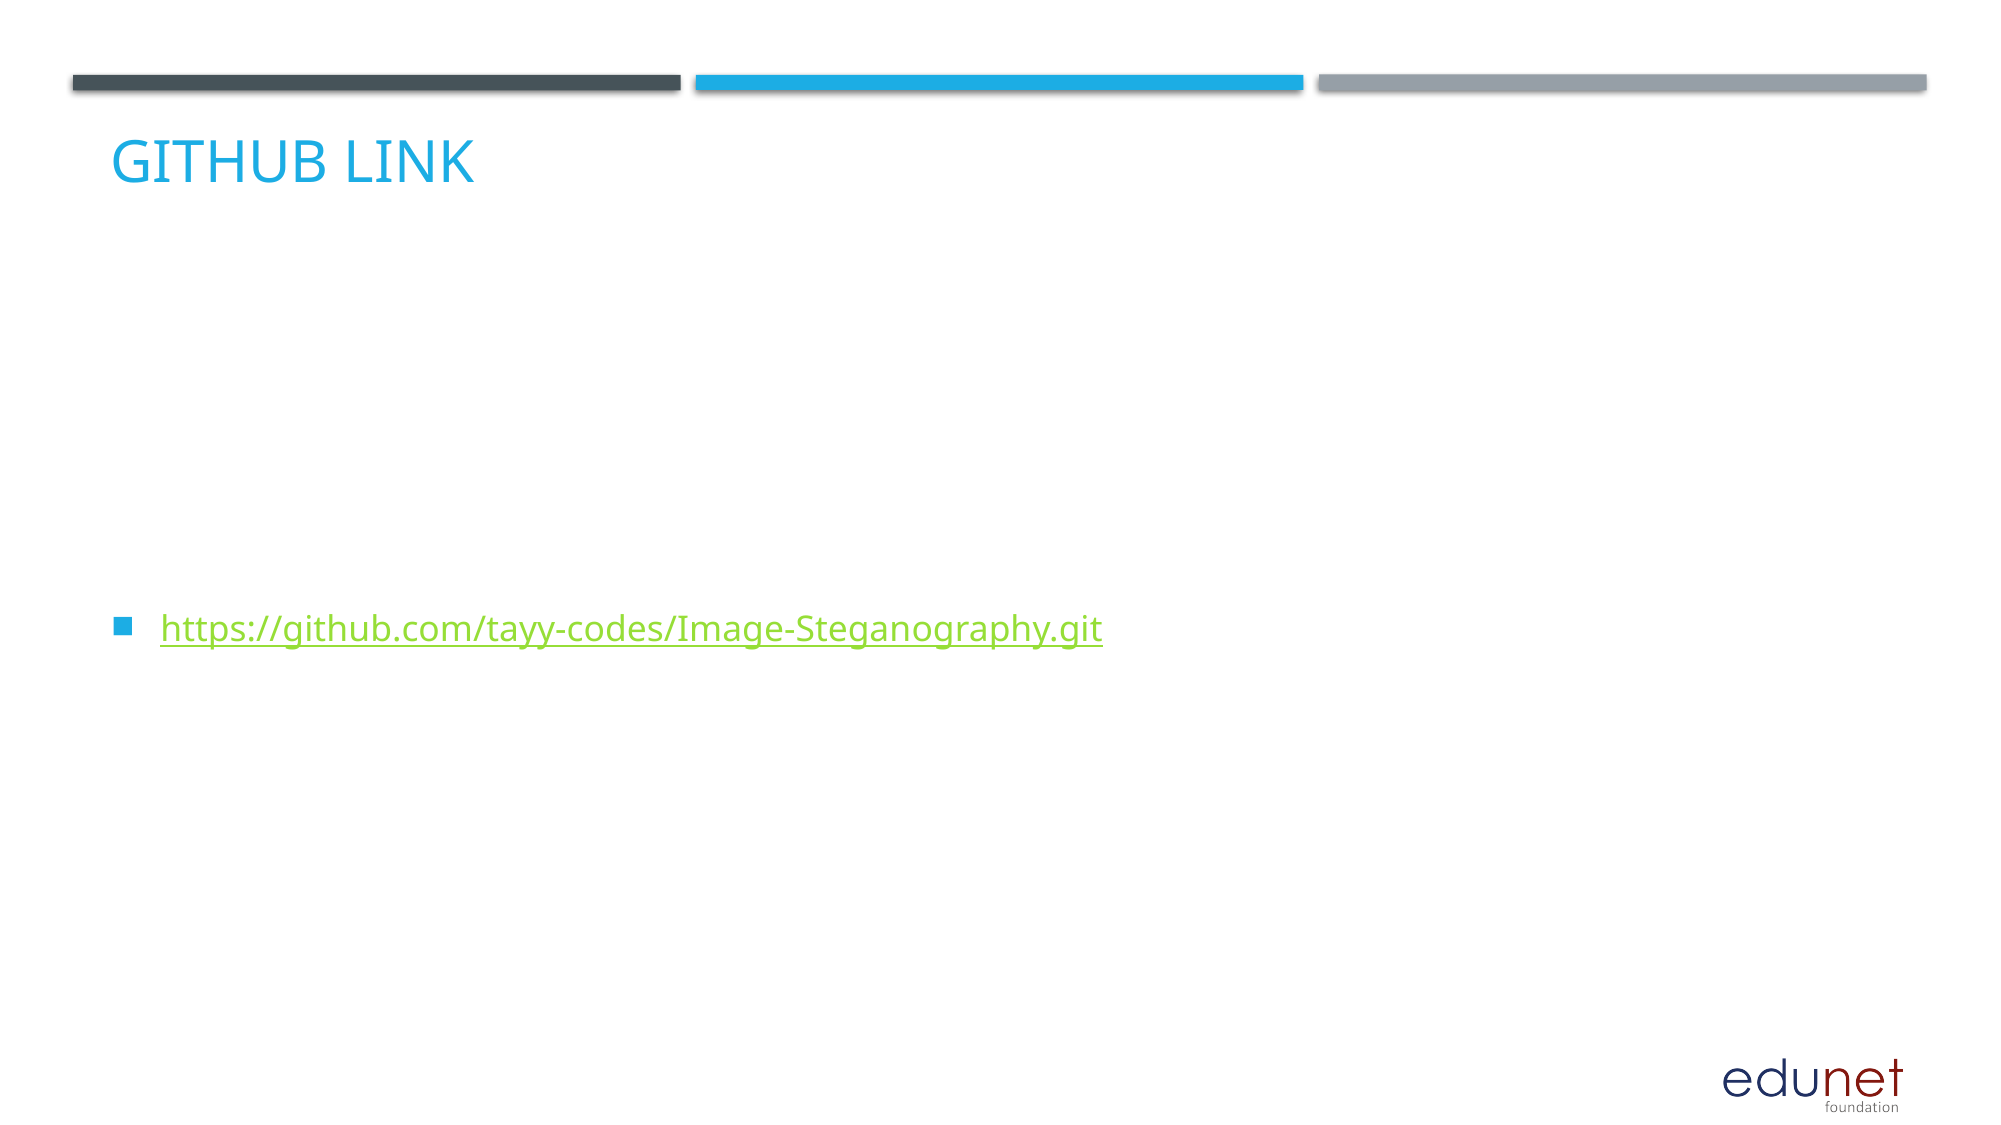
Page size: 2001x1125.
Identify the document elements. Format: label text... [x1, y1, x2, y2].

picture [1719, 1056, 1905, 1116]
title GitHub Link [95, 115, 1905, 203]
list https://github.com/tayy-codes/Image-Steganography.git [95, 213, 1905, 981]
